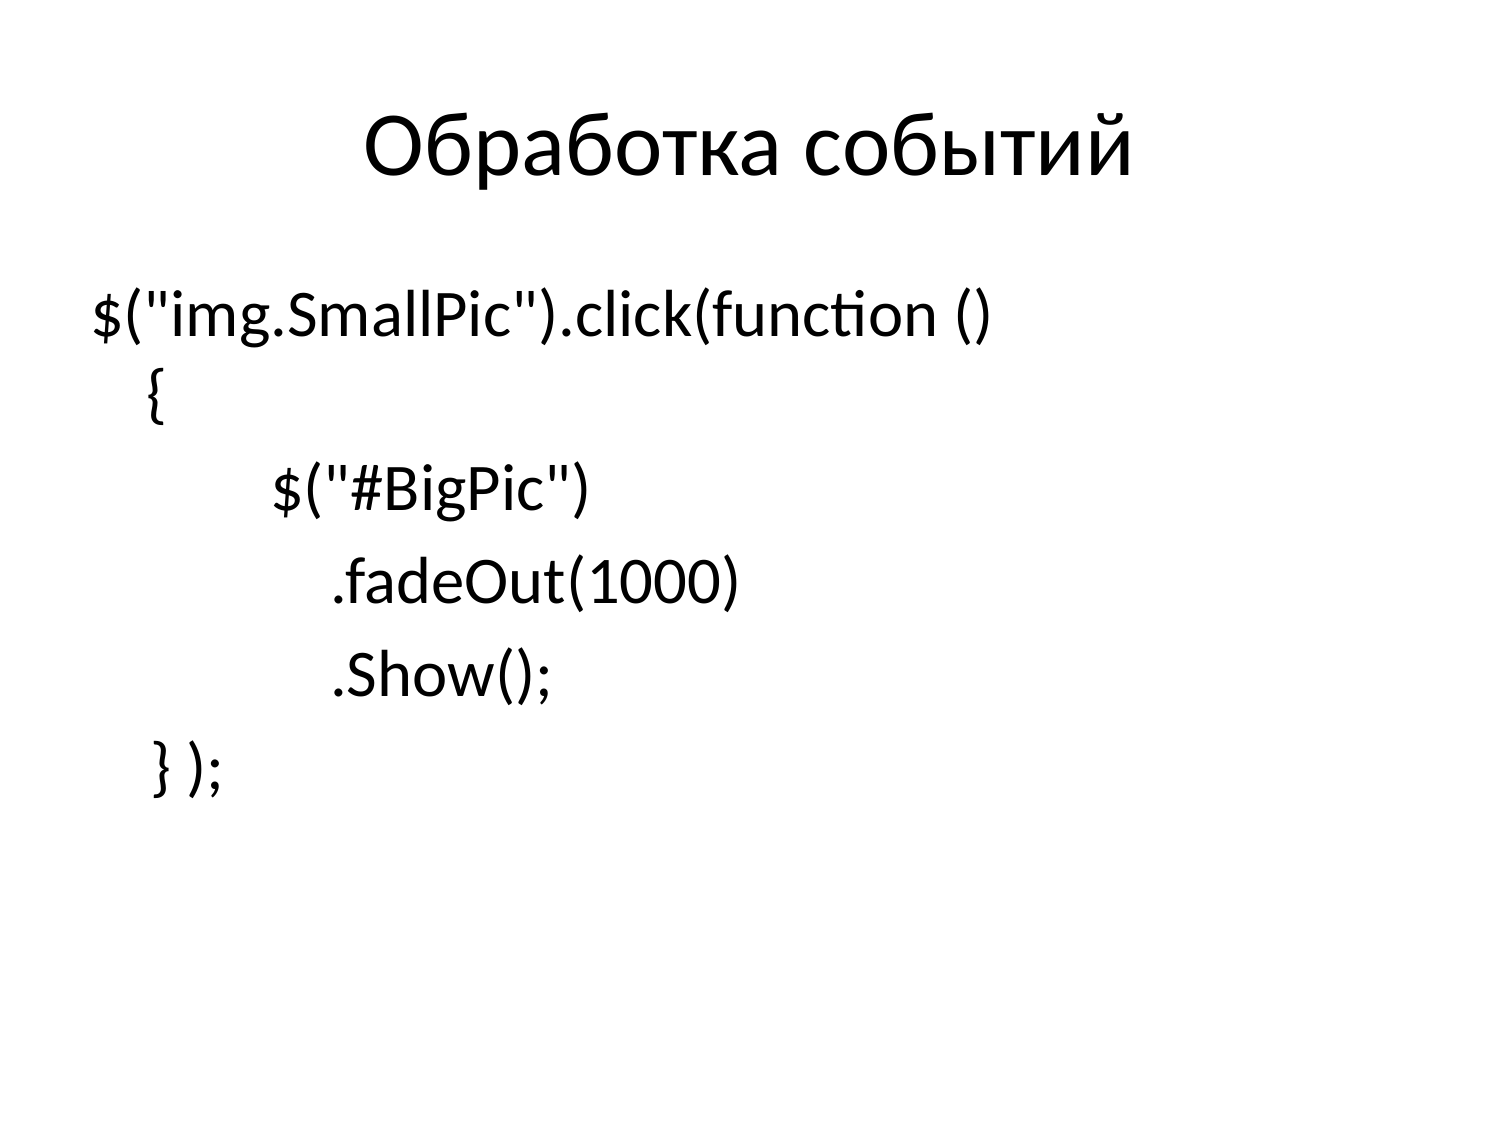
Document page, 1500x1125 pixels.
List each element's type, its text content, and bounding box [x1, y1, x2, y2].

list $("img.SmallPic").click(function () { $("#BigPic") .fadeOut(1000) .Show(); } ); [75, 262, 1425, 1005]
title Обработка событий [75, 45, 1425, 233]
